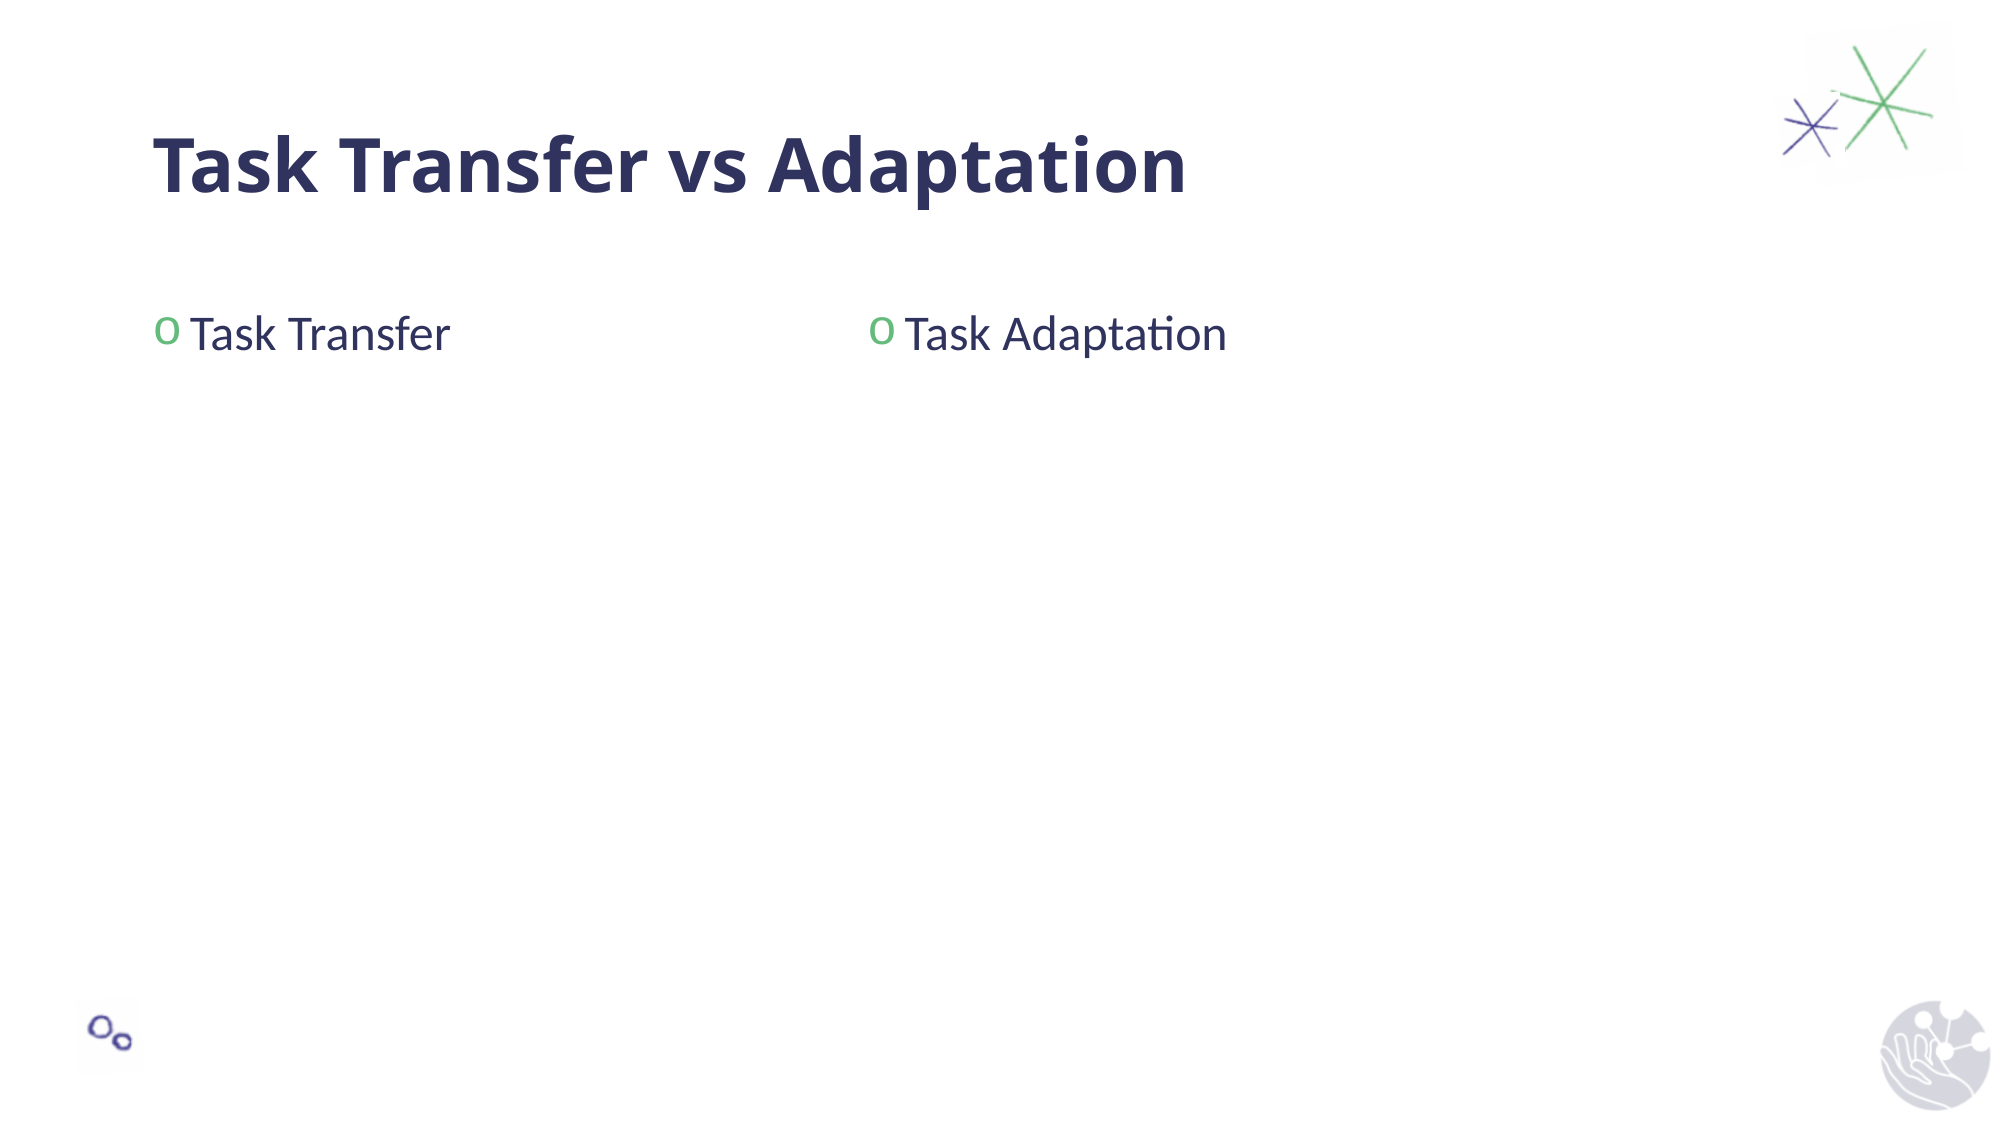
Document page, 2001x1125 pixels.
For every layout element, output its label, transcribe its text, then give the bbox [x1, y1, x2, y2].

title Task Transfer vs Adaptation [137, 59, 1863, 278]
picture [1866, 989, 1998, 1123]
picture [75, 997, 143, 1074]
text_box Task Adaptation [852, 299, 1509, 1014]
picture [1804, 21, 1964, 181]
list Task Transfer [137, 299, 794, 1014]
